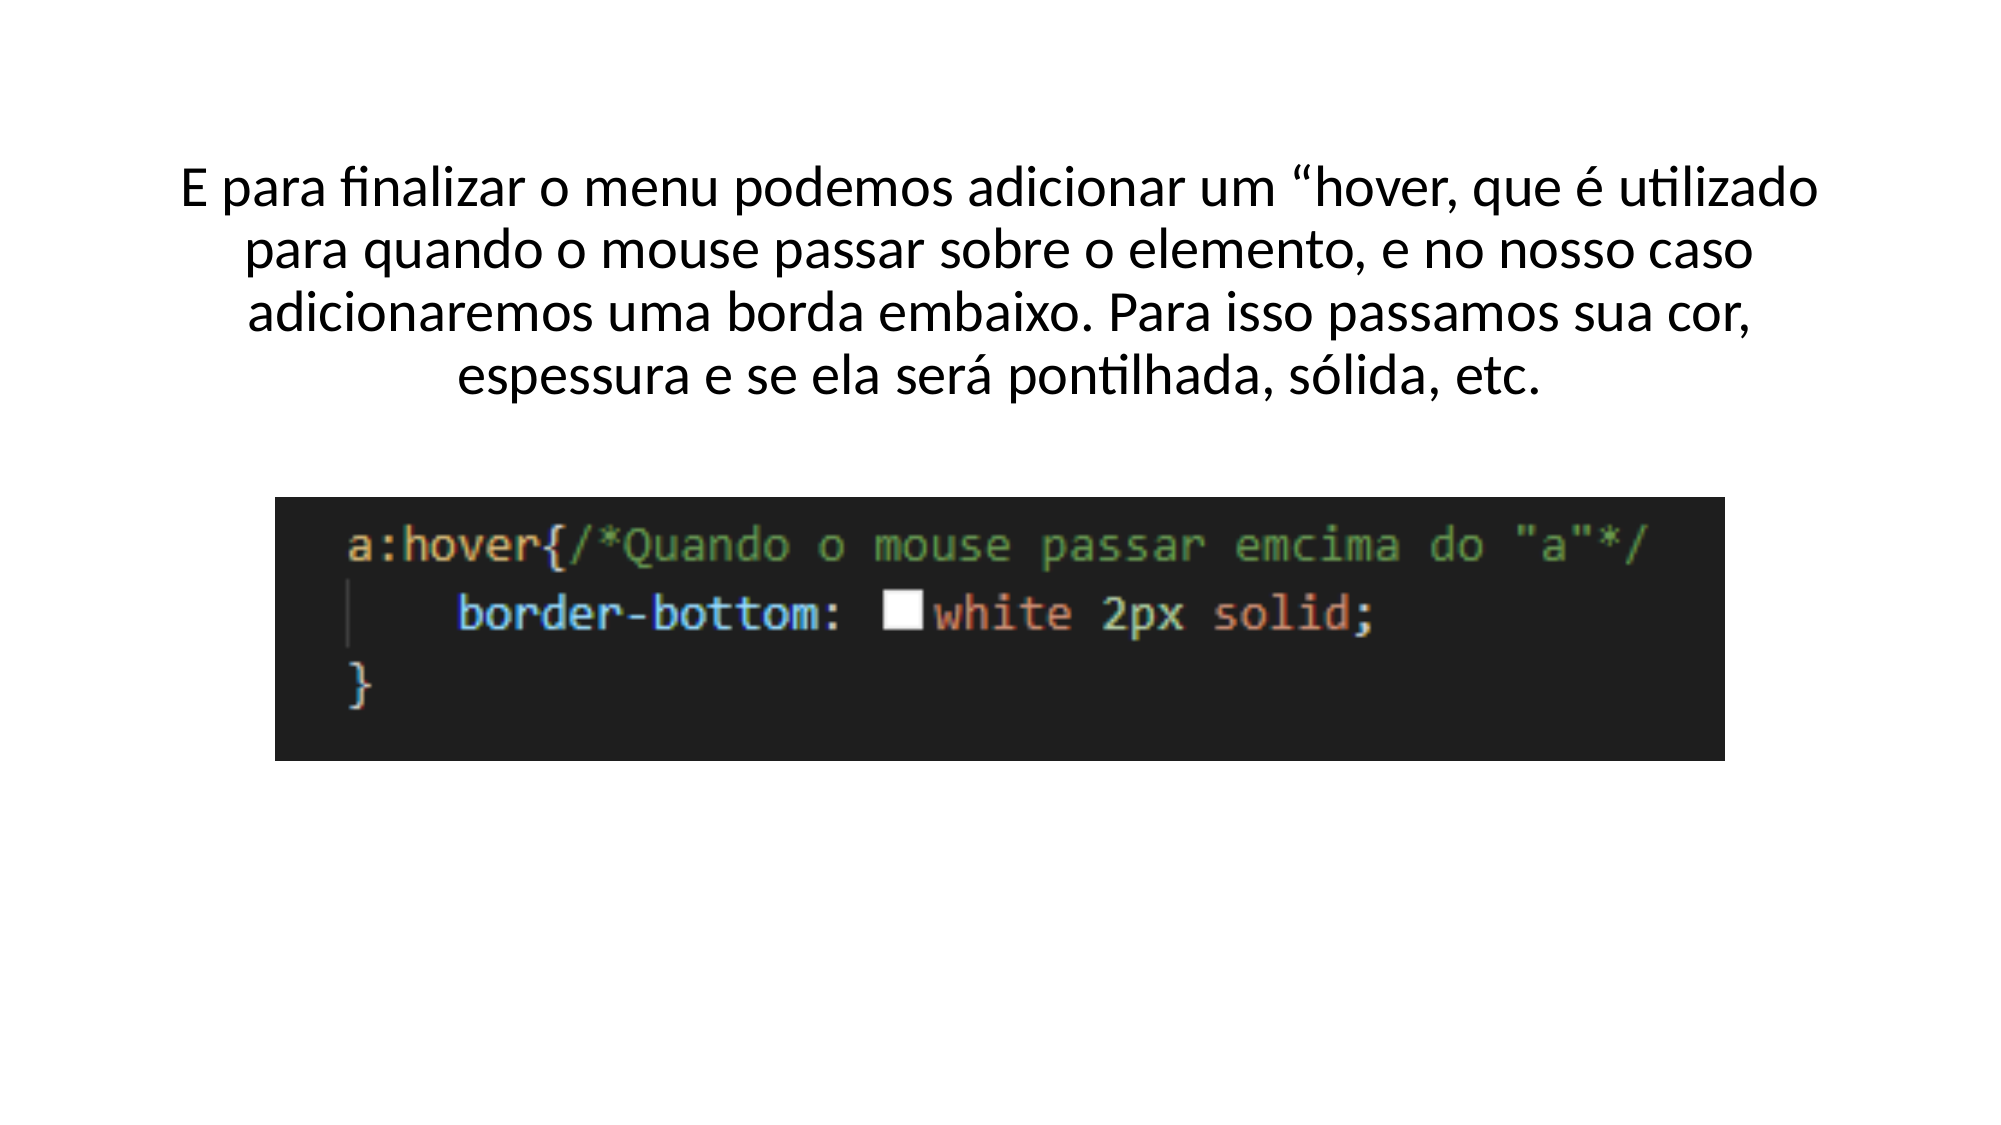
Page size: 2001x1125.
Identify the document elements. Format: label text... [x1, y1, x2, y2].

list E para finalizar o menu podemos adicionar um “hover, que é utilizado para quando o mouse passar sobre o elemento, e no nosso caso adicionaremos uma borda embaixo. Para isso passamos sua cor, espessura e se ela será pontilhada, sólida, etc. [156, 148, 1844, 450]
picture [275, 497, 1725, 761]
